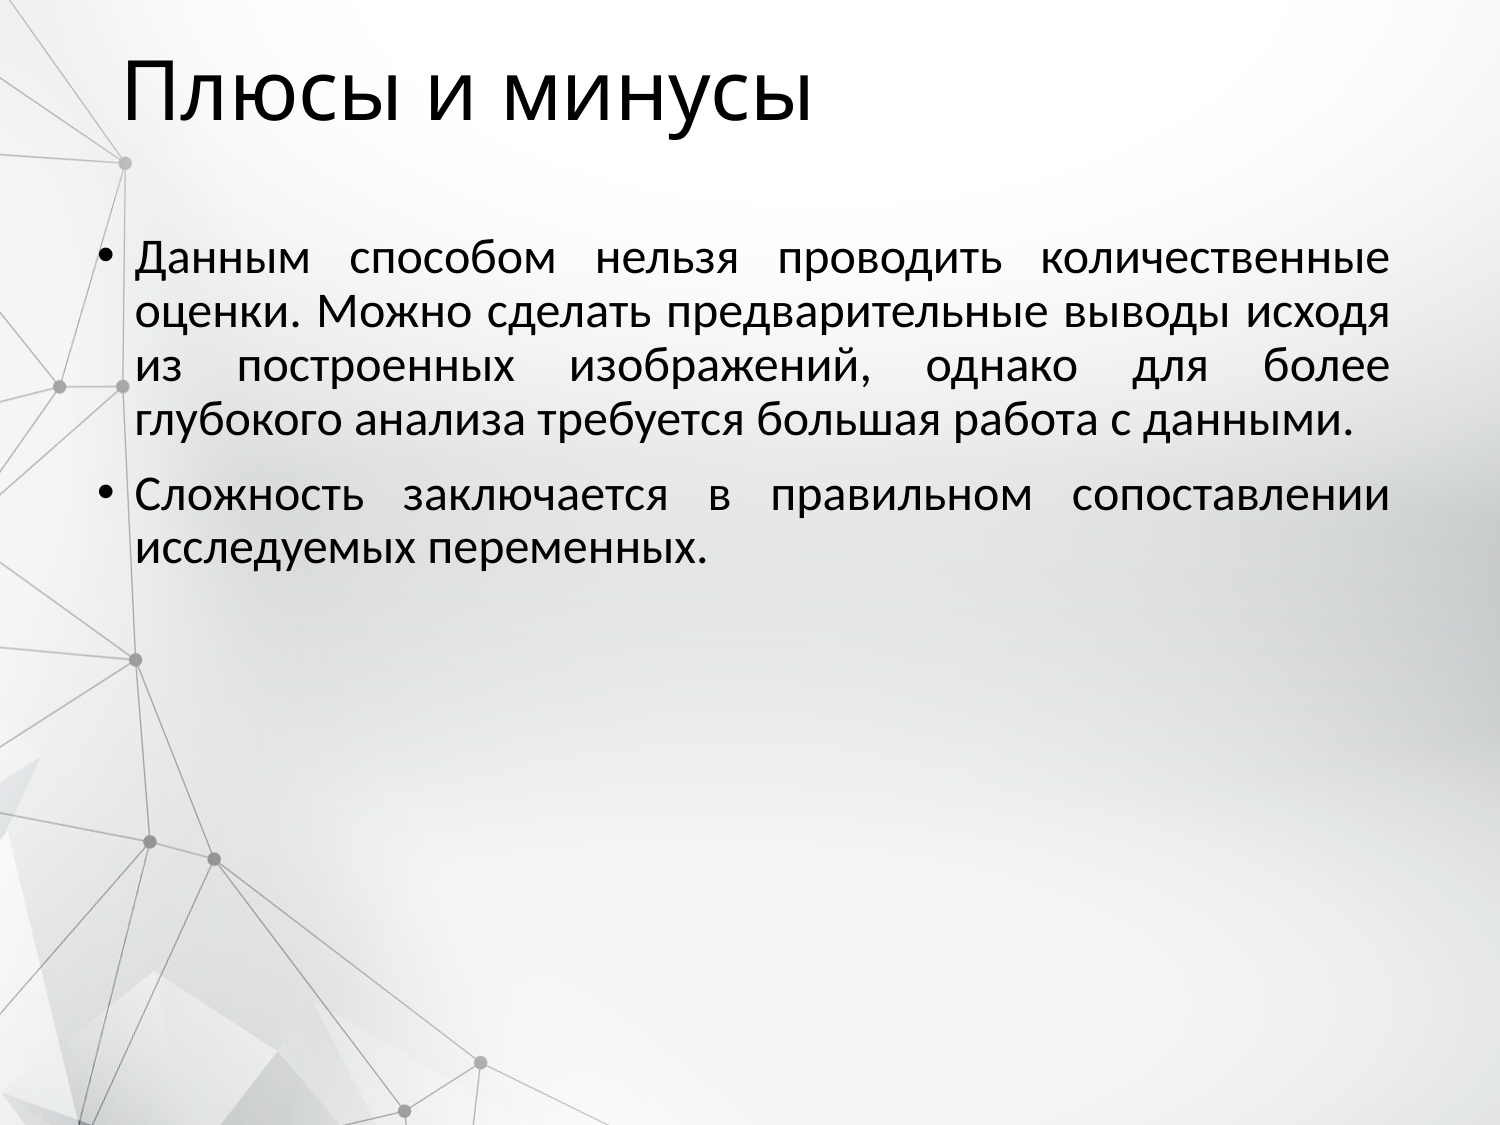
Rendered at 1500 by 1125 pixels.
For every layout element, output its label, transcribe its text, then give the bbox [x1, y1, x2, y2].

title Плюсы и минусы [105, 0, 1381, 188]
picture [0, 0, 1500, 1125]
list Данным способом нельзя проводить количественные оценки. Можно сделать предварительные выводы исходя из построенных изображений, однако для более глубокого анализа требуется большая работа с данными. Сложность заключается в правильном сопоставлении исследуемых переменных. [82, 222, 1407, 1032]
